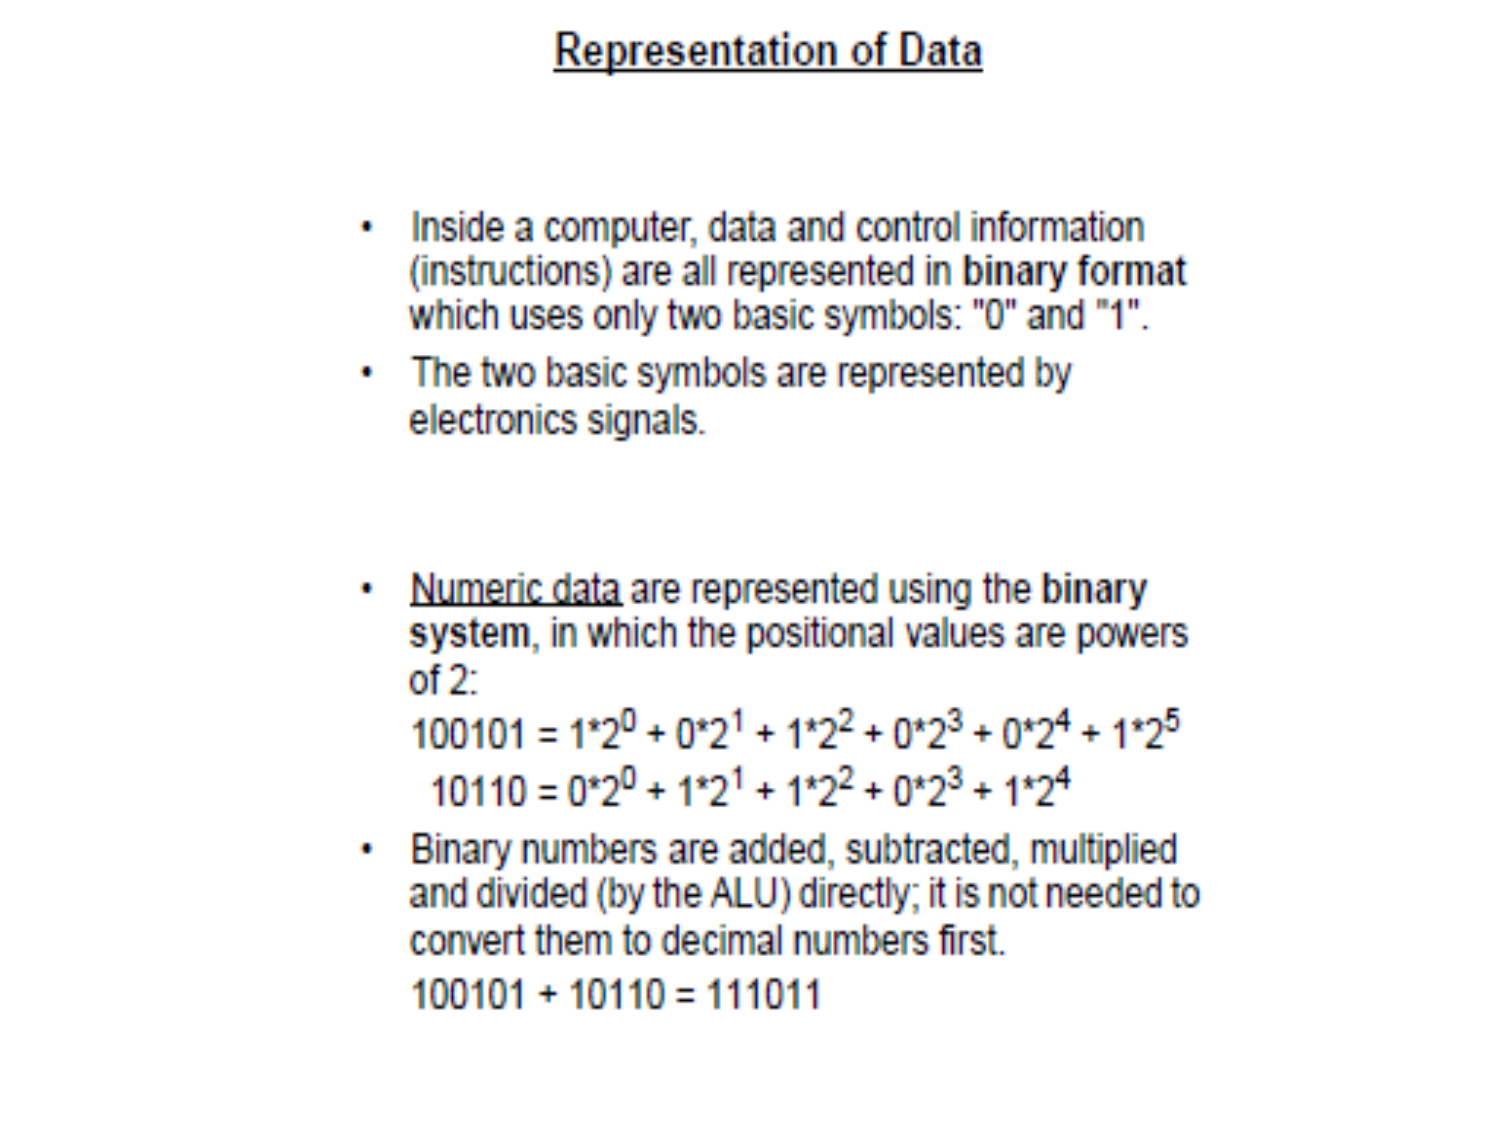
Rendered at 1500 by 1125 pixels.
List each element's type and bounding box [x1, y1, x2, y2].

picture [299, 0, 1251, 1125]
